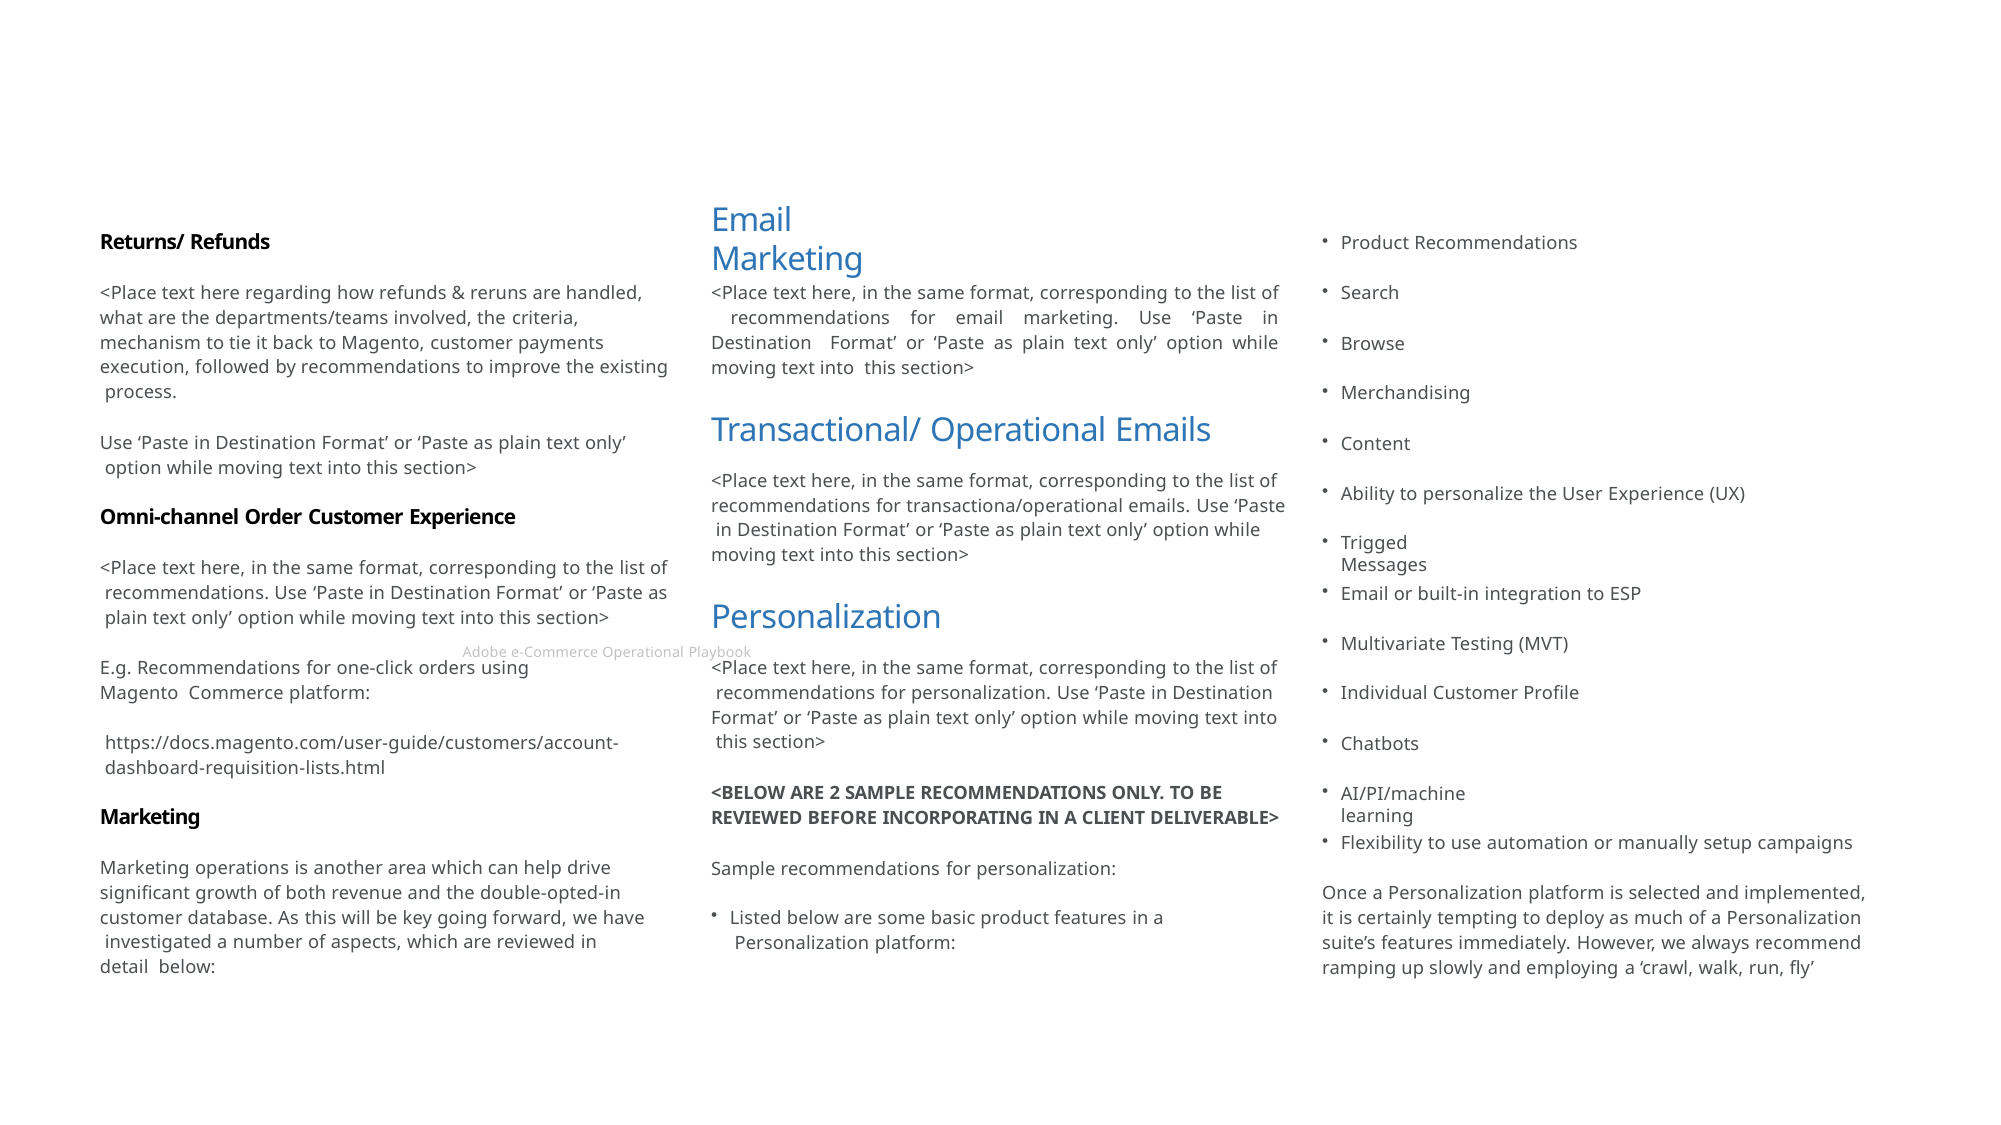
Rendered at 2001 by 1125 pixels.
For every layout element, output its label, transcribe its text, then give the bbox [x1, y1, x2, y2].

footer Adobe e-Commerce Operational Playbook [401, 323, 812, 978]
text_box <Place text here, in the same format, corresponding to the list of recommendations for email marketing. Use ‘Paste in Destination Format’ or ‘Paste as plain text only’ option while moving text into this section> [709, 277, 1280, 378]
text_box Search [1320, 279, 1402, 304]
text_box Merchandising [1320, 379, 1473, 404]
text_box Use ‘Paste in Destination Format’ or ‘Paste as plain text only’ option while moving text into this section> [98, 427, 629, 479]
text_box https://docs.magento.com/user-guide/customers/account- dashboard-requisition-lists.html [98, 727, 622, 779]
text_box Transactional/ Operational Emails <Place text here, in the same format, corresponding to the list of recommendations for transactiona/operational emails. Use ‘Paste in Destination Format’ or ‘Paste as plain text only’ option while moving text into this section> [709, 407, 1290, 566]
text_box Sample recommendations for personalization: [709, 854, 1121, 879]
text_box <Place text here, in the same format, corresponding to the list of recommendations. Use ‘Paste in Destination Format’ or ‘Paste as plain text only’ option while moving text into this section> [98, 552, 669, 628]
title Email Marketing [709, 142, 952, 277]
text_box Returns/ Refunds <Place text here regarding how refunds & reruns are handled, what are the departments/teams involved, the criteria, mechanism to tie it back to Magento, customer payments execution, followed by recommendations to improve the existing process. [98, 227, 673, 403]
text_box Content [1320, 429, 1413, 454]
text_box Chatbots [1320, 729, 1422, 754]
text_box Multivariate Testing (MVT) [1320, 630, 1571, 654]
text_box Marketing Marketing operations is another area which can help drive significant growth of both revenue and the double-opted-in customer database. As this will be key going forward, we have investigated a number of aspects, which are reviewed in detail below: [98, 802, 649, 978]
text_box Flexibility to use automation or manually setup campaigns [1320, 830, 1856, 854]
text_box Listed below are some basic product features in a Personalization platform: [709, 902, 1169, 954]
text_box Trigged Messages [1320, 529, 1499, 576]
text_box Email or built-in integration to ESP [1320, 579, 1644, 604]
text_box Personalization <Place text here, in the same format, corresponding to the list of recommendations for personalization. Use ‘Paste in Destination Format’ or ‘Paste as plain text only’ option while moving text into this section> [709, 594, 1280, 753]
text_box Browse [1320, 329, 1408, 354]
text_box E.g. Recommendations for one-click orders using Magento Commerce platform: [98, 652, 614, 704]
text_box Once a Personalization platform is selected and implemented, it is certainly tempting to deploy as much of a Personalization suite’s features immediately. However, we always recommend ramping up slowly and employing a ‘crawl, walk, run, fly’ [1320, 877, 1876, 978]
text_box AI/PI/machine learning [1320, 780, 1543, 826]
text_box Ability to personalize the User Experience (UX) [1320, 479, 1749, 504]
text_box <BELOW ARE 2 SAMPLE RECOMMENDATIONS ONLY. TO BE REVIEWED BEFORE INCORPORATING IN A CLIENT DELIVERABLE> [709, 777, 1289, 829]
text_box Individual Customer Profile [1320, 679, 1582, 704]
text_box Product Recommendations [1320, 229, 1582, 254]
text_box Omni-channel Order Customer Experience [98, 502, 531, 529]
